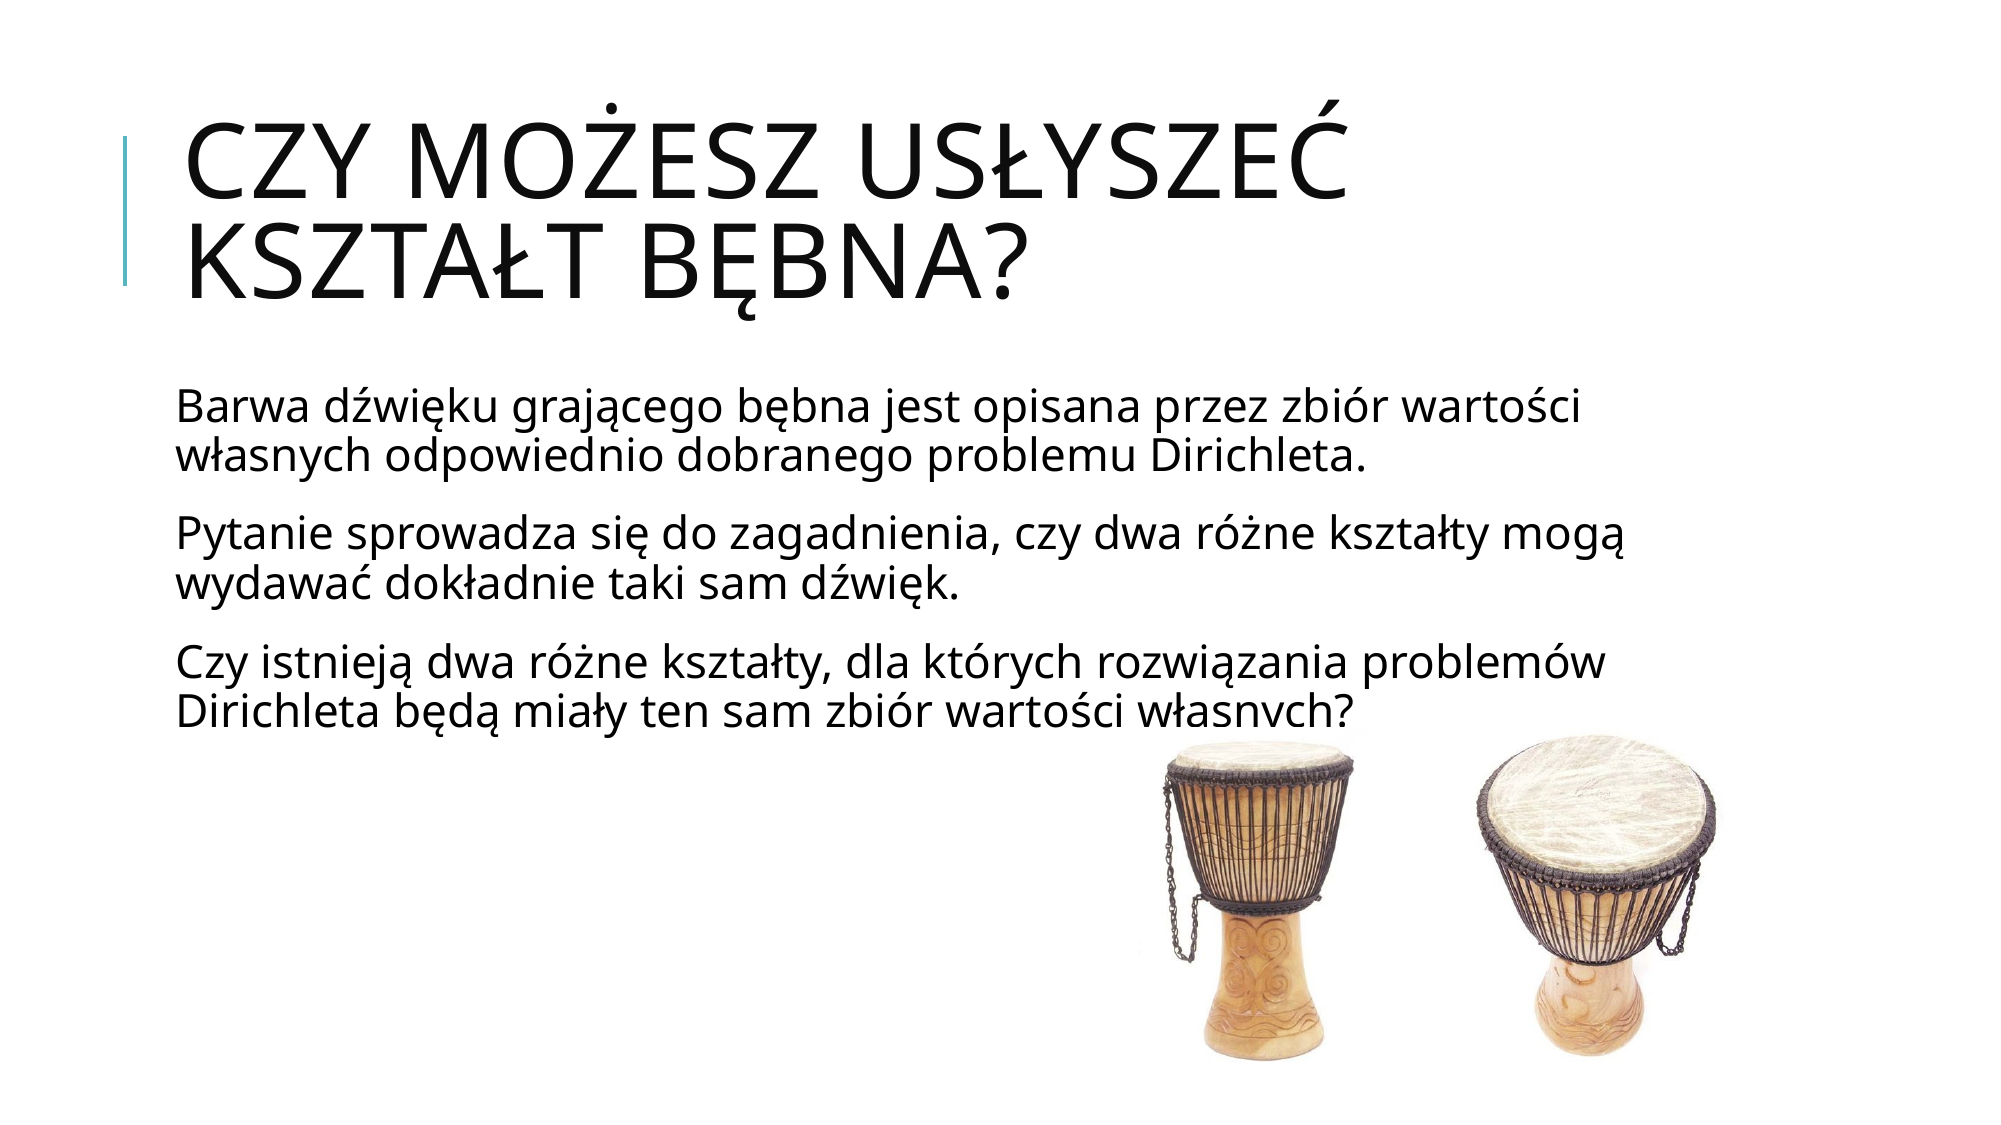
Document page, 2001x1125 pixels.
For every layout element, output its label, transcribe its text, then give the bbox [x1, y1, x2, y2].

title Czy możesz usłyszeć kształt bębna? [168, 96, 1763, 342]
list Barwa dźwięku grającego bębna jest opisana przez zbiór wartości własnych odpowiednio dobranego problemu Dirichleta. Pytanie sprowadza się do zagadnienia, czy dwa różne kształty mogą wydawać dokładnie taki sam dźwięk. Czy istnieją dwa różne kształty, dla których rozwiązania problemów Dirichleta będą miały ten sam zbiór wartości własnych? [168, 375, 1763, 1042]
picture [1138, 727, 1763, 1075]
